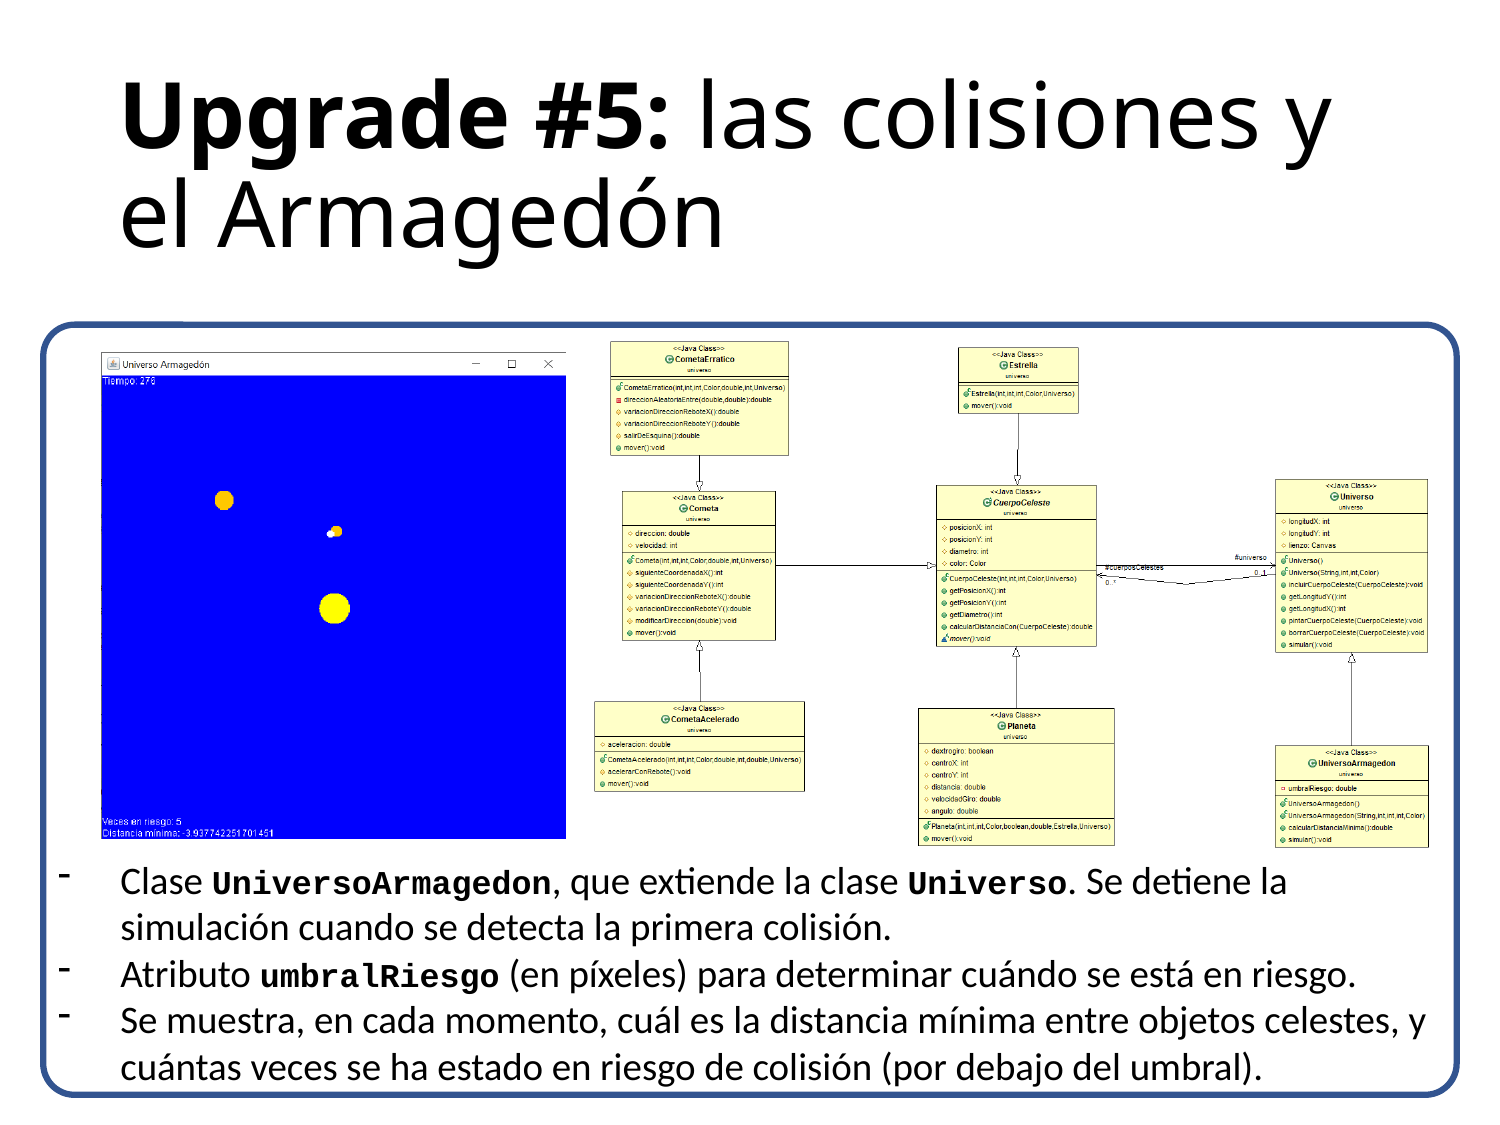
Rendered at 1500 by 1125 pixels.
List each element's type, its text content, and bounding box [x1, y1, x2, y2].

text_box [42, 323, 1458, 1071]
text_box Clase UniversoArmagedon, que extiende la clase Universo. Se detiene la simulación cuando se detecta la primera colisión. Atributo umbralRiesgo (en píxeles) para determinar cuándo se está en riesgo. Se muestra, en cada momento, cuál es la distancia mínima entre objetos celestes, y cuántas veces se ha estado en riesgo de colisión (por debajo del umbral). [43, 848, 1457, 1096]
picture [591, 340, 1431, 849]
title Upgrade #5: las colisiones y el Armagedón [103, 59, 1397, 278]
picture [101, 352, 566, 840]
